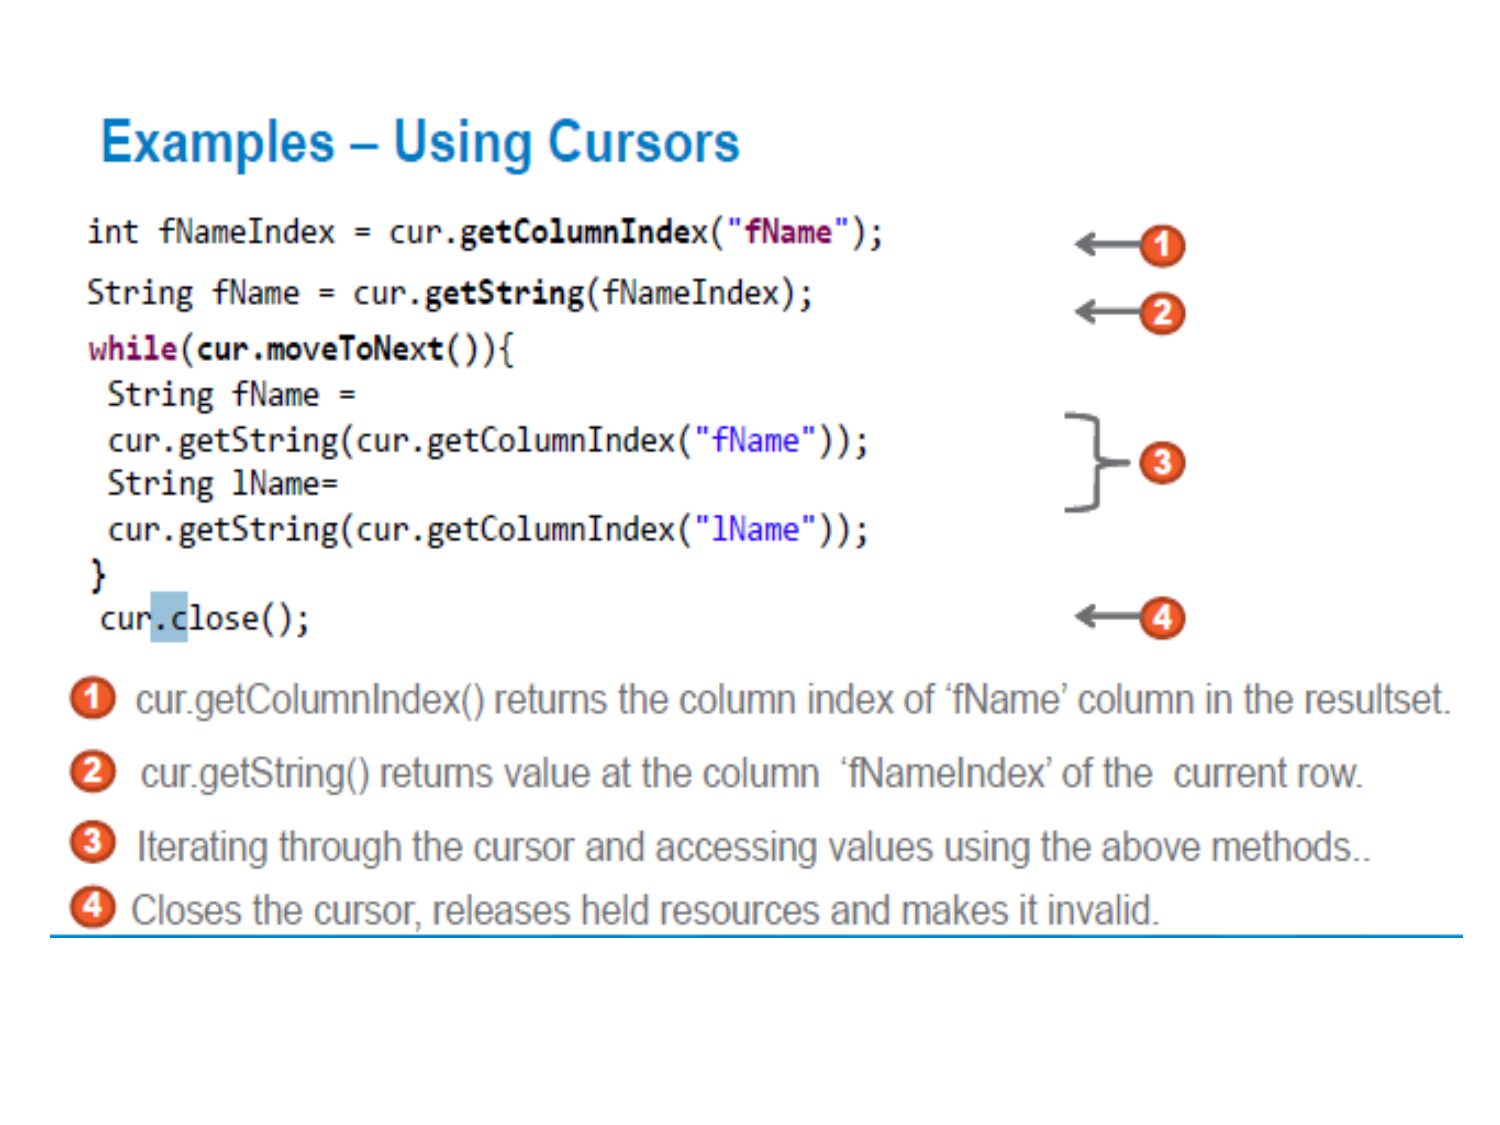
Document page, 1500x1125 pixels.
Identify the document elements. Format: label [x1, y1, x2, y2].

picture [49, 99, 1464, 938]
